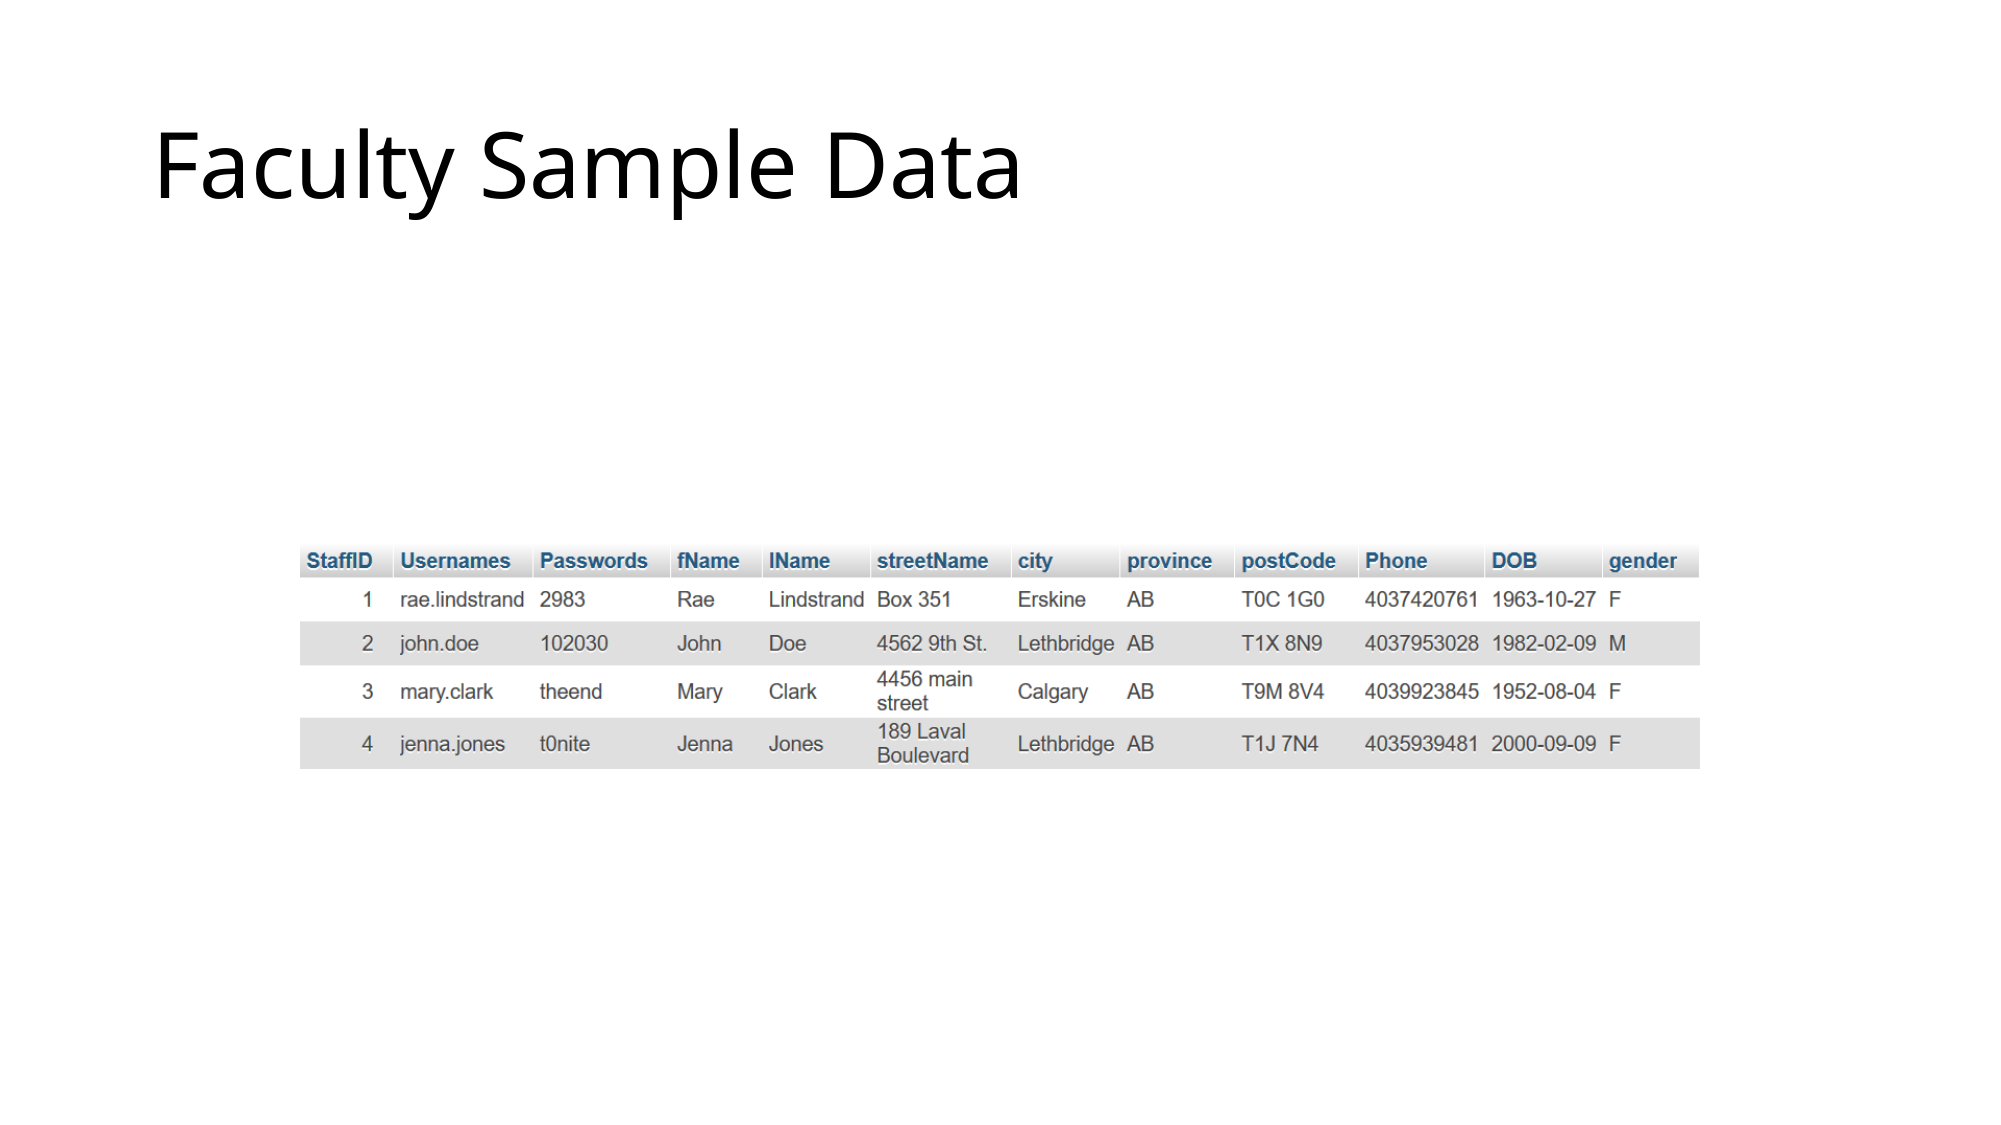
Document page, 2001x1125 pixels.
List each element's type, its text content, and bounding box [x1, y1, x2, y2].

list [300, 544, 1700, 769]
title Faculty Sample Data [137, 59, 1863, 278]
